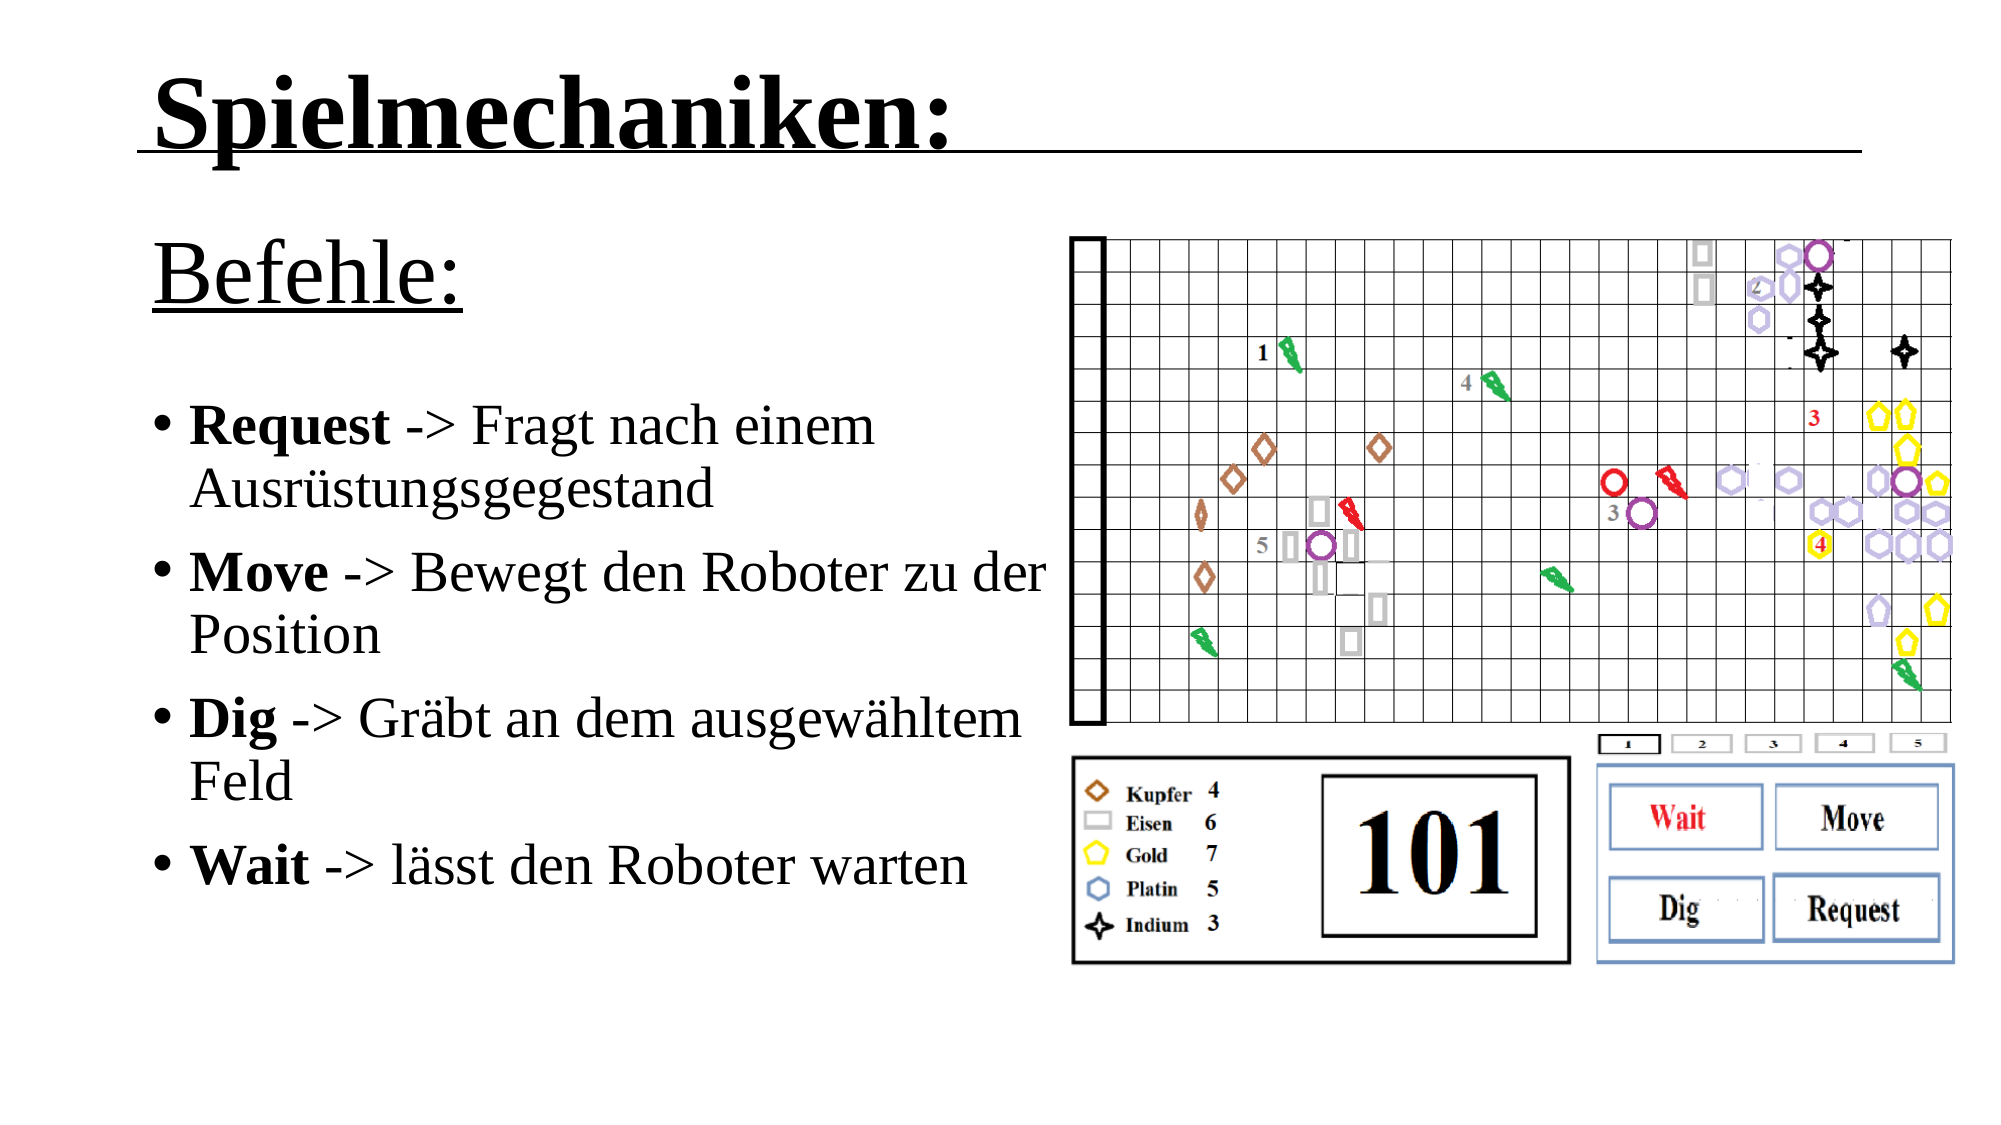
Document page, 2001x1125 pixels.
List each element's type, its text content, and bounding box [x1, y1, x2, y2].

title Befehle: [137, 214, 1863, 333]
picture [1066, 233, 1959, 971]
text_box Spielmechaniken: [137, 153, 1638, 180]
list Request -> Fragt nach einem Ausrüstungsgegestand Move -> Bewegt den Roboter zu der Position Dig -> Gräbt an dem ausgewähltem Feld Wait -> lässt den Roboter warten [137, 386, 1113, 1014]
text_box Spielmechaniken: [137, 50, 1638, 150]
